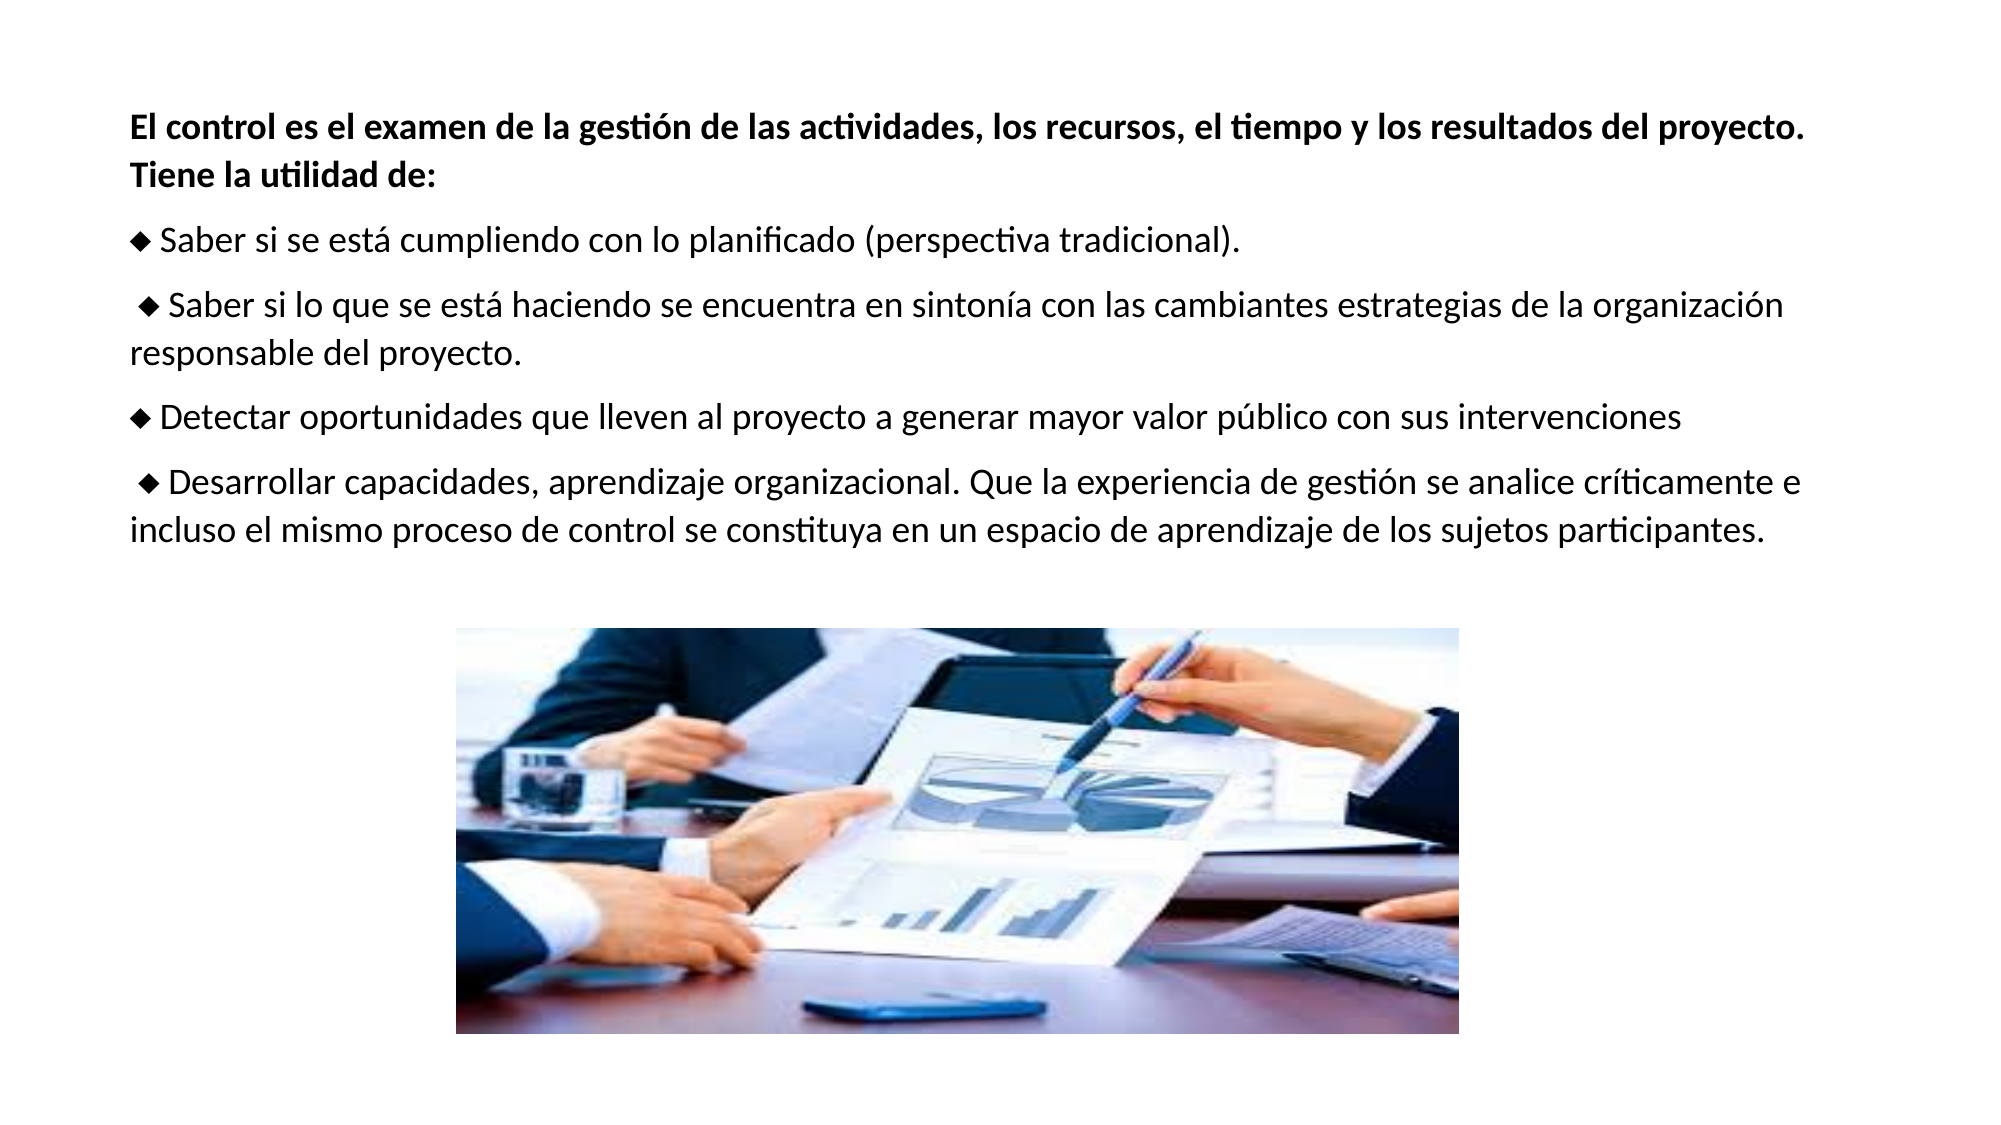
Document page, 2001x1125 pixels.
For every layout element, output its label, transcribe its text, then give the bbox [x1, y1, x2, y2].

text_box El control es el examen de la gestión de las actividades, los recursos, el tiempo y los resultados del proyecto. Tiene la utilidad de:  Saber si se está cumpliendo con lo planificado (perspectiva tradicional).  Saber si lo que se está haciendo se encuentra en sintonía con las cambiantes estrategias de la organización responsable del proyecto.  Detectar oportunidades que lleven al proyecto a generar mayor valor público con sus intervenciones  Desarrollar capacidades, aprendizaje organizacional. Que la experiencia de gestión se analice críticamente e incluso el mismo proceso de control se constituya en un espacio de aprendizaje de los sujetos participantes. [115, 91, 1895, 558]
picture [456, 628, 1459, 1034]
